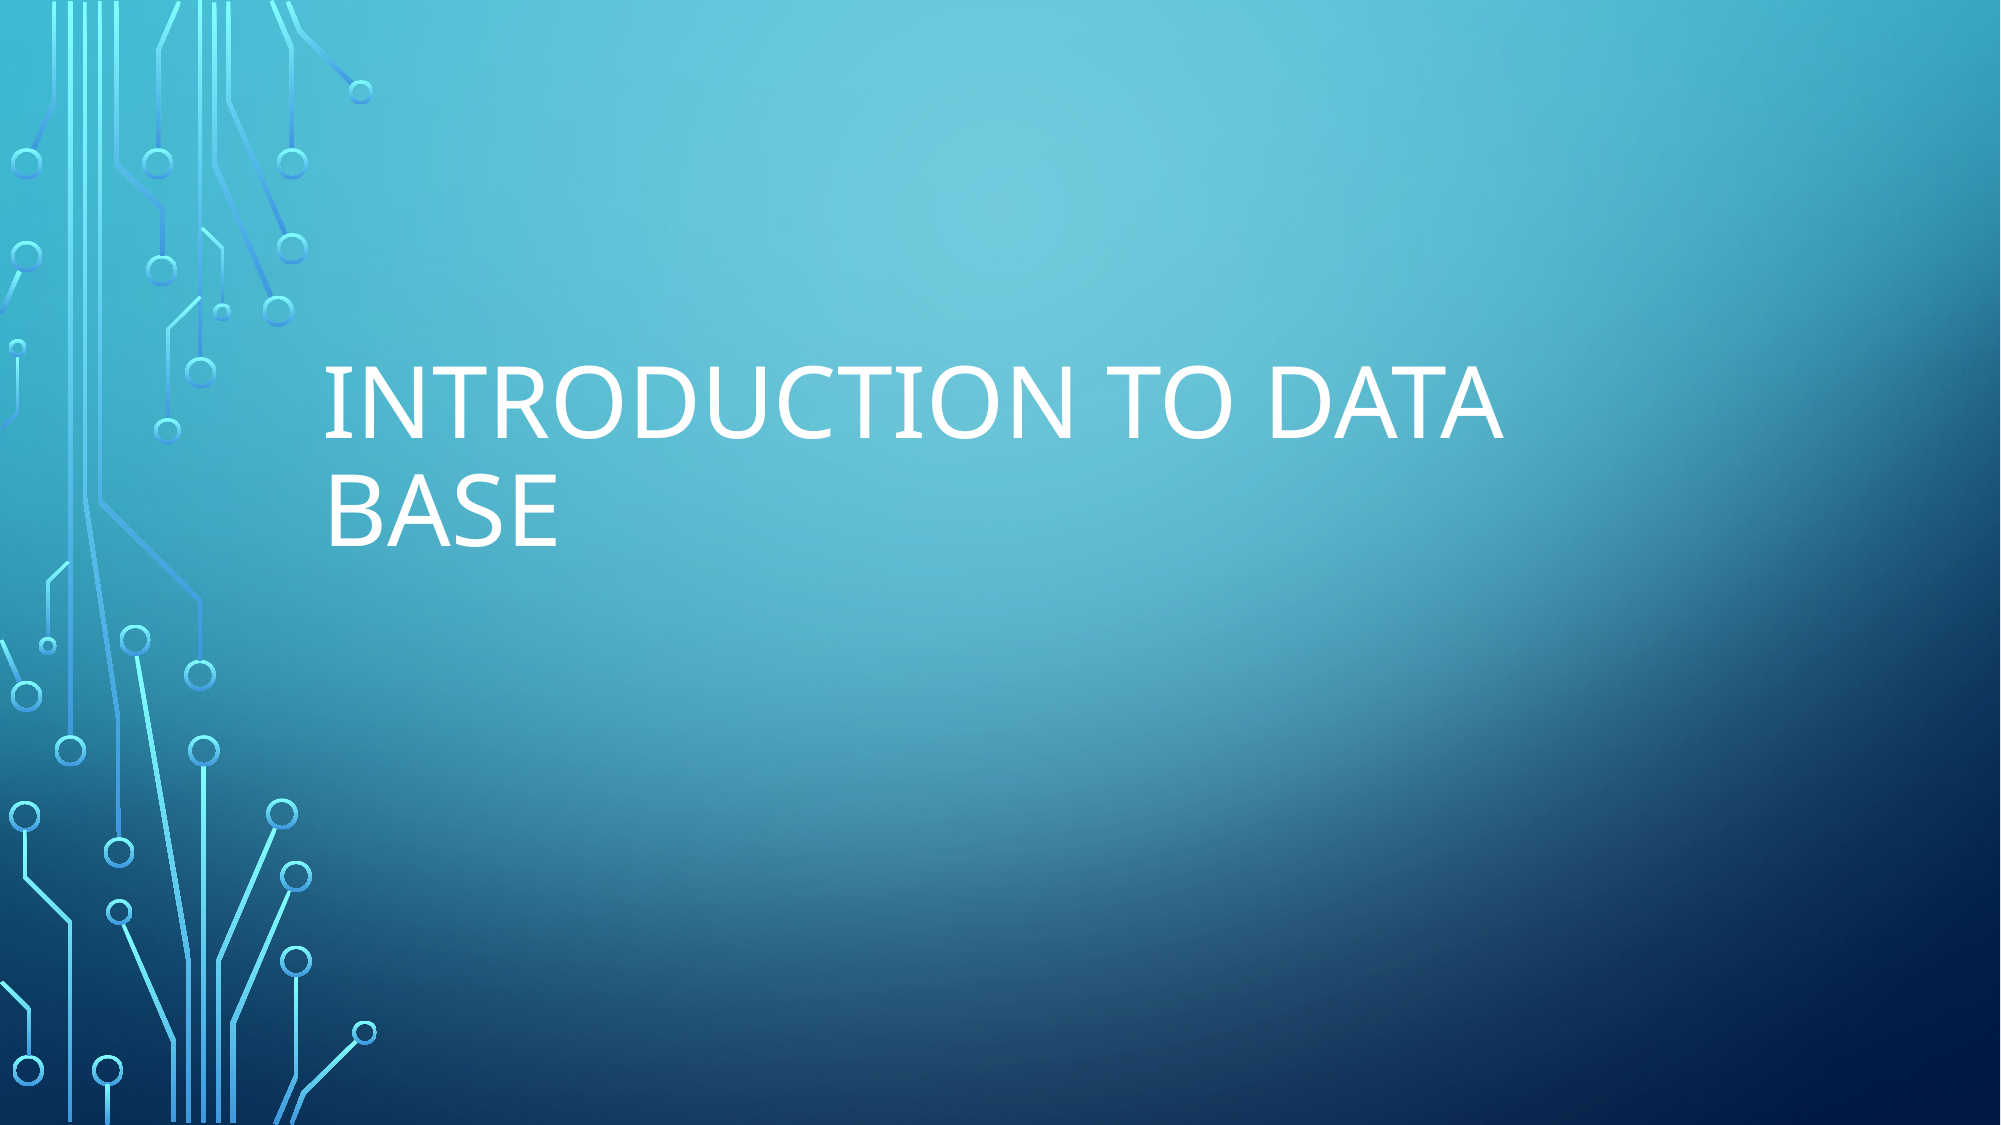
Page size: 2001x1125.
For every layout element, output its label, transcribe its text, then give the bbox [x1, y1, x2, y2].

title Introduction to data base [307, 184, 1750, 576]
